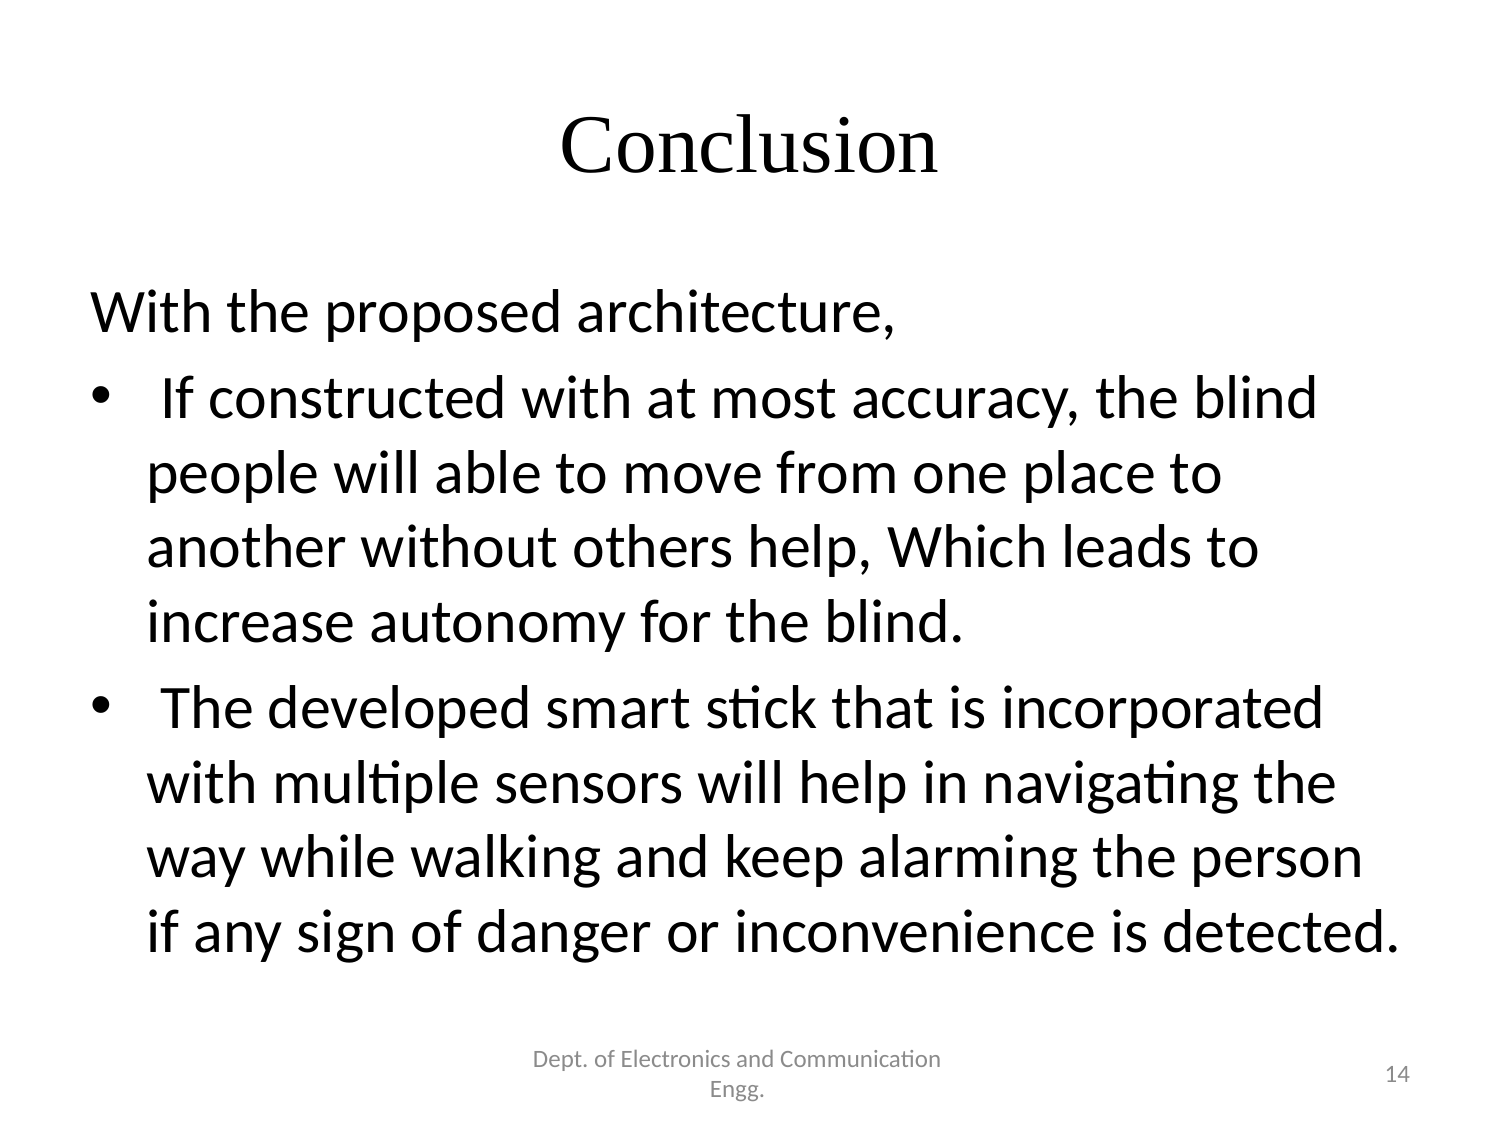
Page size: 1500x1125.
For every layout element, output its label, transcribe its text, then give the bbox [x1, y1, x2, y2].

slide_number 14 [1074, 1042, 1425, 1103]
footer Dept. of Electronics and Communication Engg. [487, 1042, 988, 1103]
title Conclusion [75, 45, 1425, 233]
list With the proposed architecture, If constructed with at most accuracy, the blind people will able to move from one place to another without others help, Which leads to increase autonomy for the blind. The developed smart stick that is incorporated with multiple sensors will help in navigating the way while walking and keep alarming the person if any sign of danger or inconvenience is detected. [75, 262, 1425, 1005]
